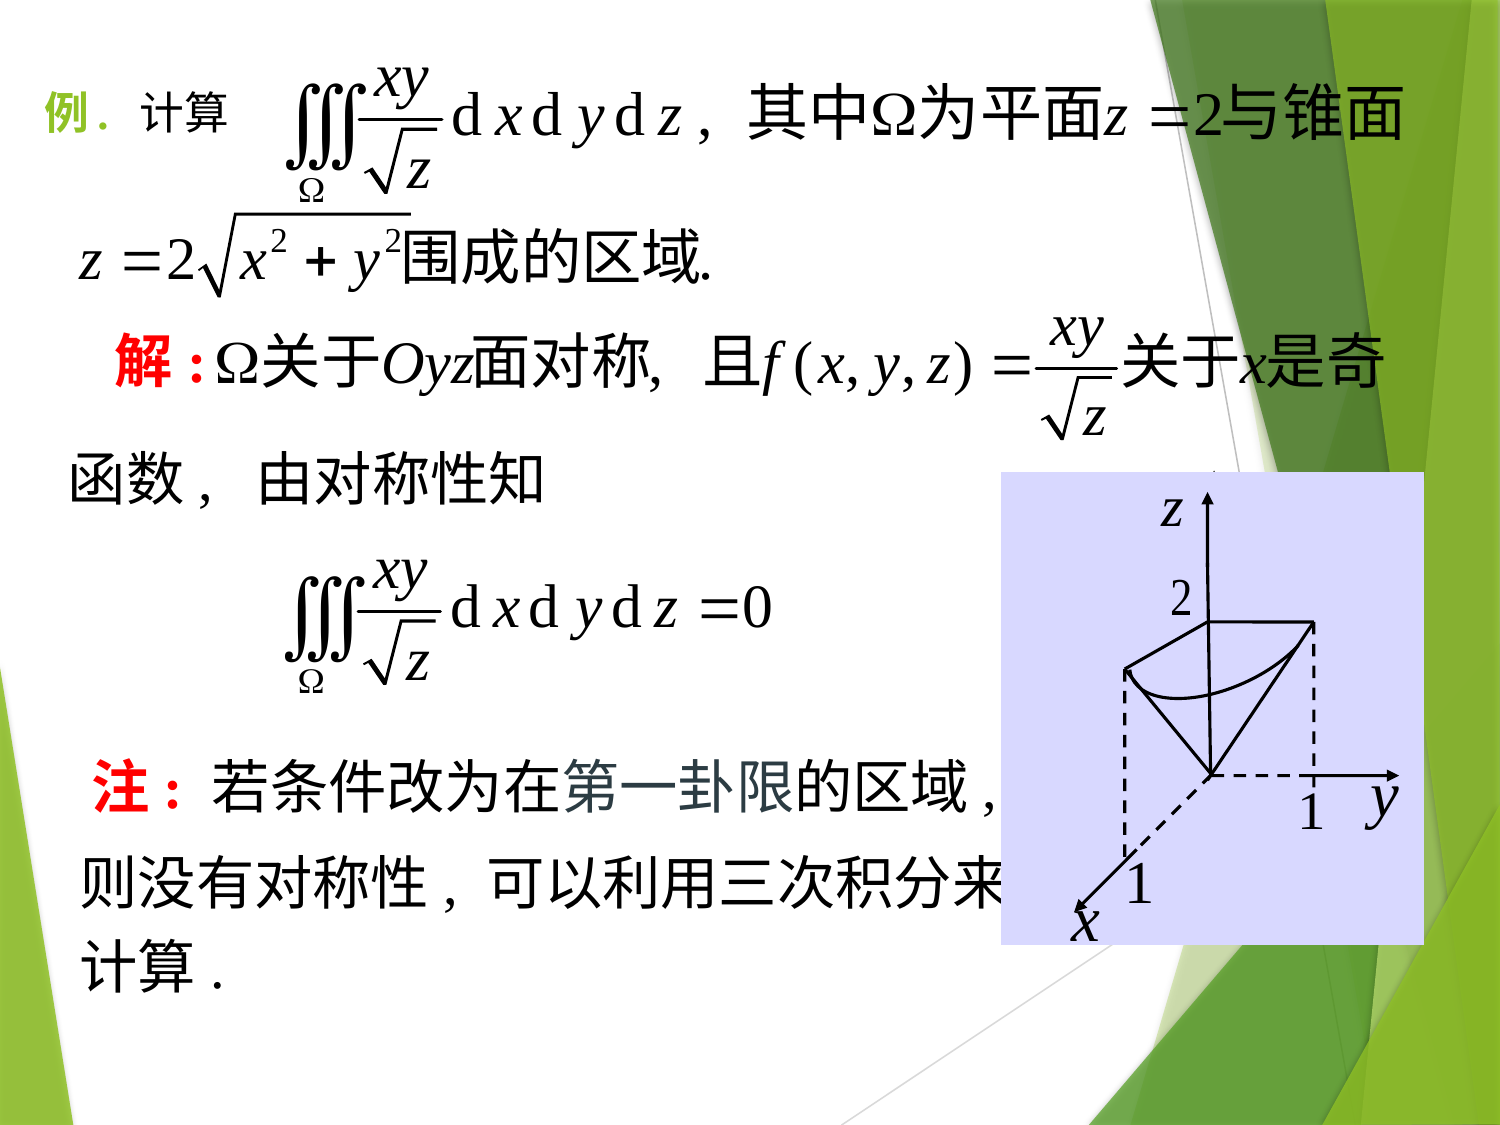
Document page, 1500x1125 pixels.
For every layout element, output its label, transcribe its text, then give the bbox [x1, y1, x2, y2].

picture [1000, 471, 1424, 946]
text_box 解: [100, 320, 201, 402]
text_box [66, 198, 722, 311]
text_box 函数, 由对称性知 [53, 435, 656, 520]
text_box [265, 529, 785, 705]
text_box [1058, 486, 1415, 959]
text_box 注: 若条件改为在第一卦限的区域, [76, 742, 996, 824]
title 例. 计算 [29, 76, 260, 177]
text_box 则没有对称性, 可以利用三次积分来计算. [64, 824, 1046, 1008]
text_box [265, 36, 1412, 214]
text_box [1068, 460, 1406, 470]
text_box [205, 287, 1394, 455]
